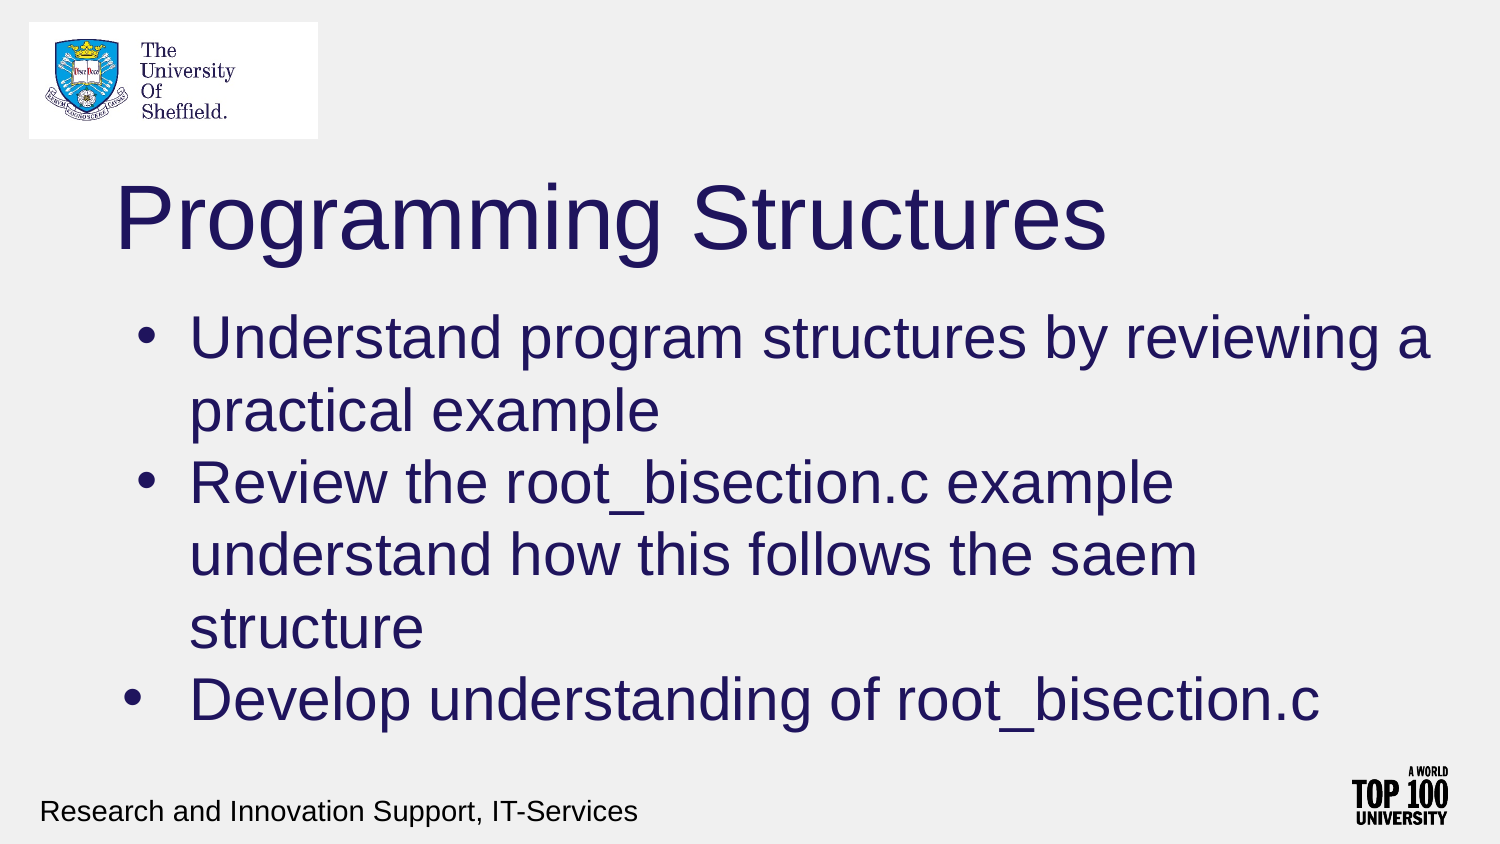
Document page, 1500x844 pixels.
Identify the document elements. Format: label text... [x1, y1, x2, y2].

picture [1352, 766, 1448, 825]
picture [29, 22, 318, 139]
list Understand program structures by reviewing a practical example Review the root_bisection.c example understand how this follows the saem structure Develop understanding of root_bisection.c [99, 290, 1450, 750]
title Programming Structures [99, 168, 1450, 263]
